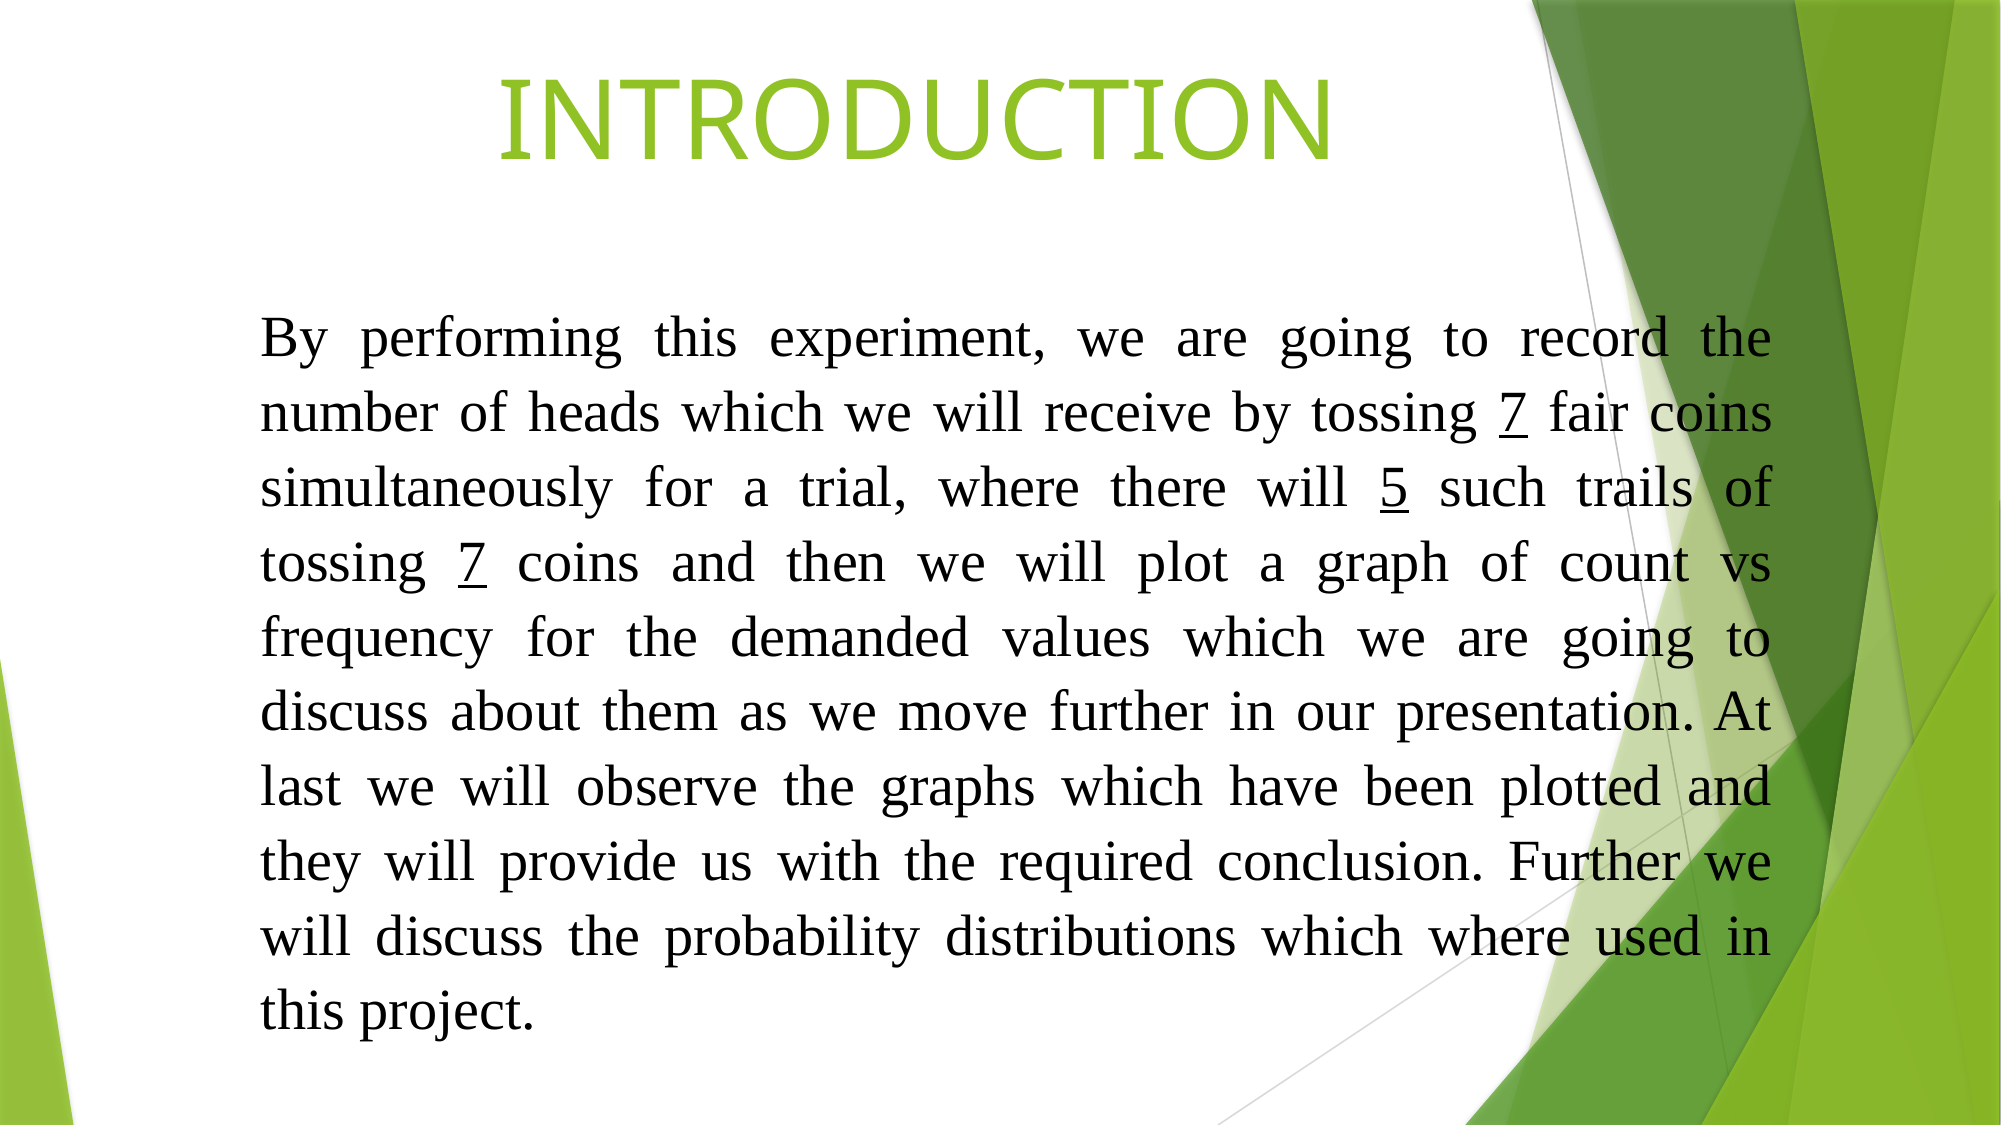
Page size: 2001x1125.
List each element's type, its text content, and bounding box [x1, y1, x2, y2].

title INTRODUCTION [482, 40, 1513, 259]
text_box By performing this experiment, we are going to record the number of heads which we will receive by tossing 7 fair coins simultaneously for a trial, where there will 5 such trails of tossing 7 coins and then we will plot a graph of count vs frequency for the demanded values which we are going to discuss about them as we move further in our presentation. At last we will observe the graphs which have been plotted and they will provide us with the required conclusion. Further we will discuss the probability distributions which where used in this project. [186, 286, 1809, 1050]
